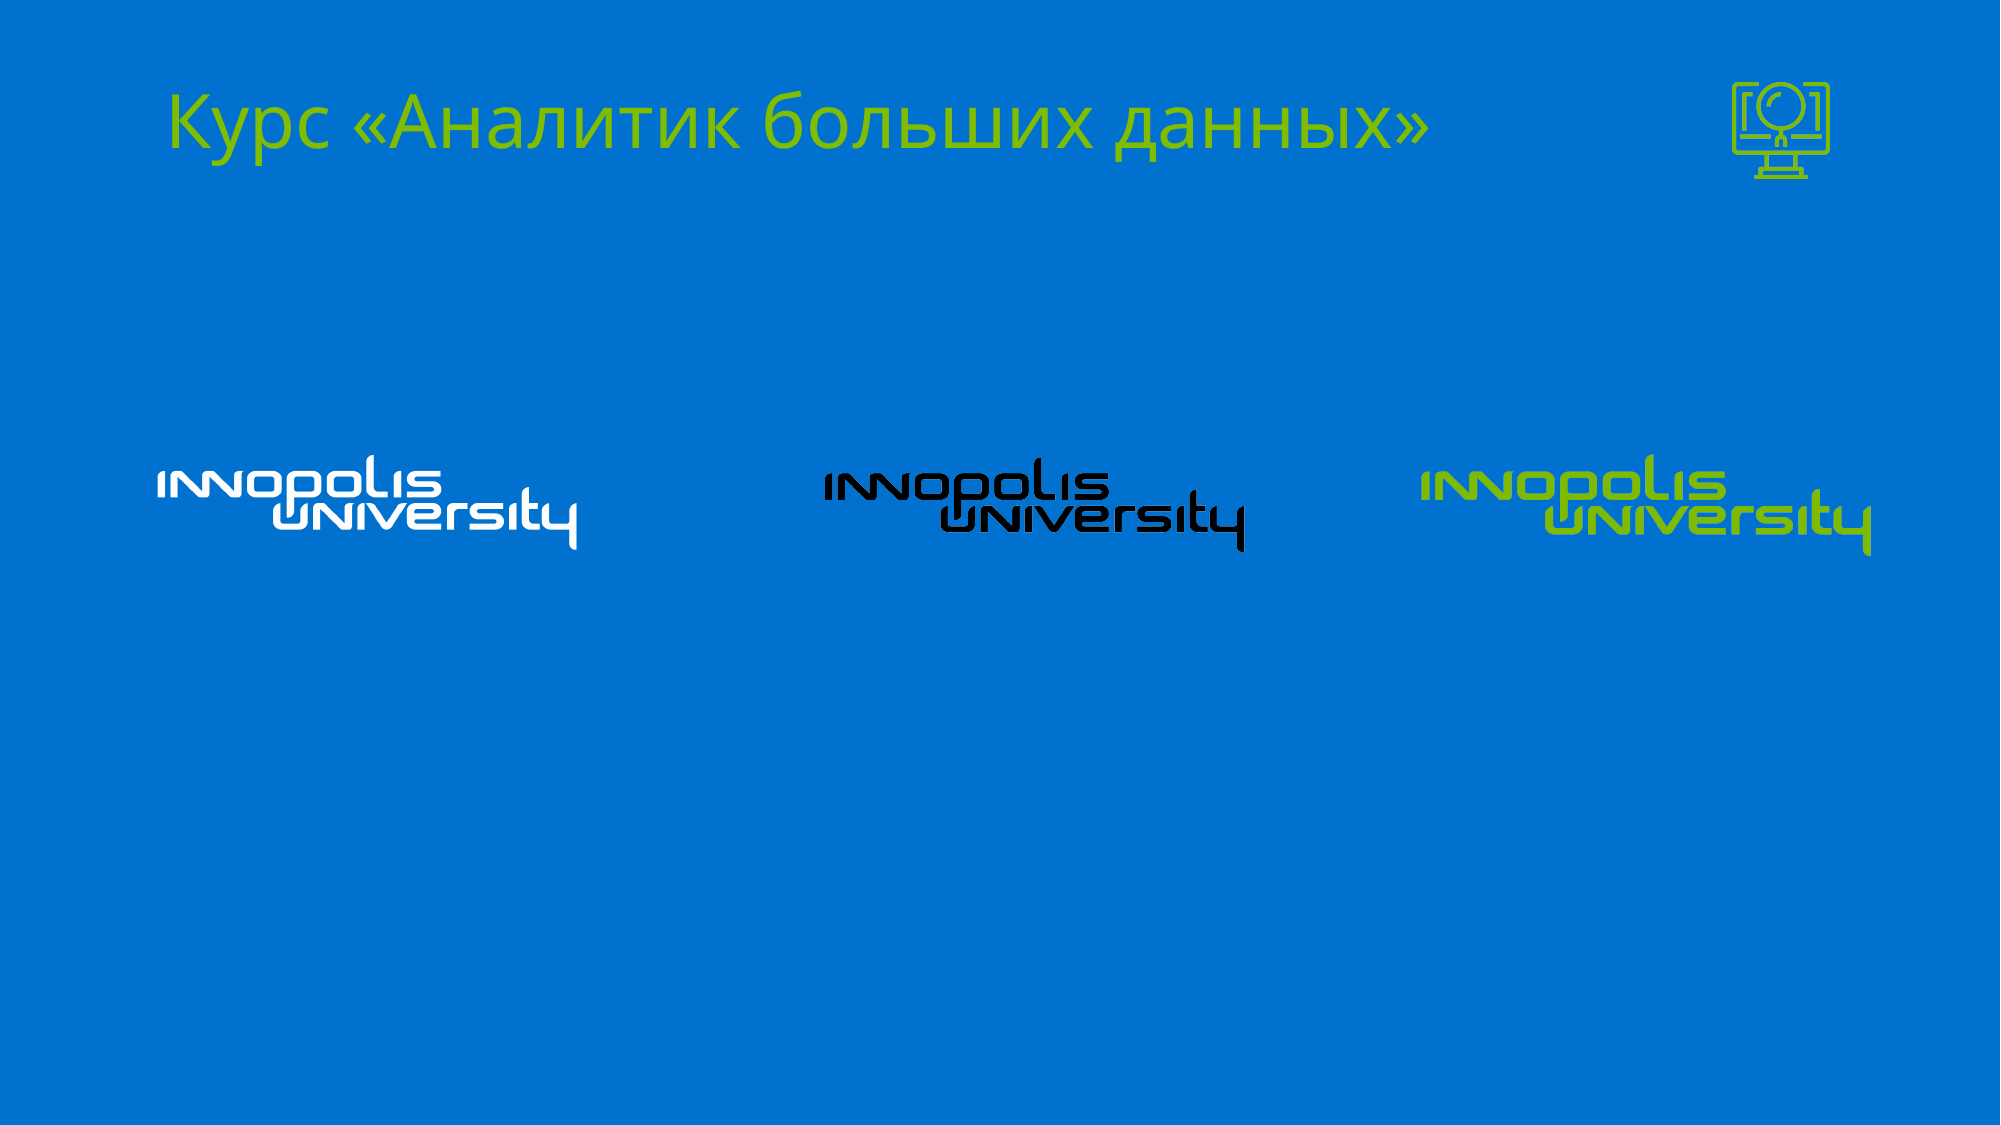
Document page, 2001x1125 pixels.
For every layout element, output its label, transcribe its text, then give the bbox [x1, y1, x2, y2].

picture [1732, 81, 1830, 179]
picture [36, 390, 698, 603]
picture [703, 386, 2000, 613]
title Курс «Аналитик больших данных» [150, 76, 1876, 392]
